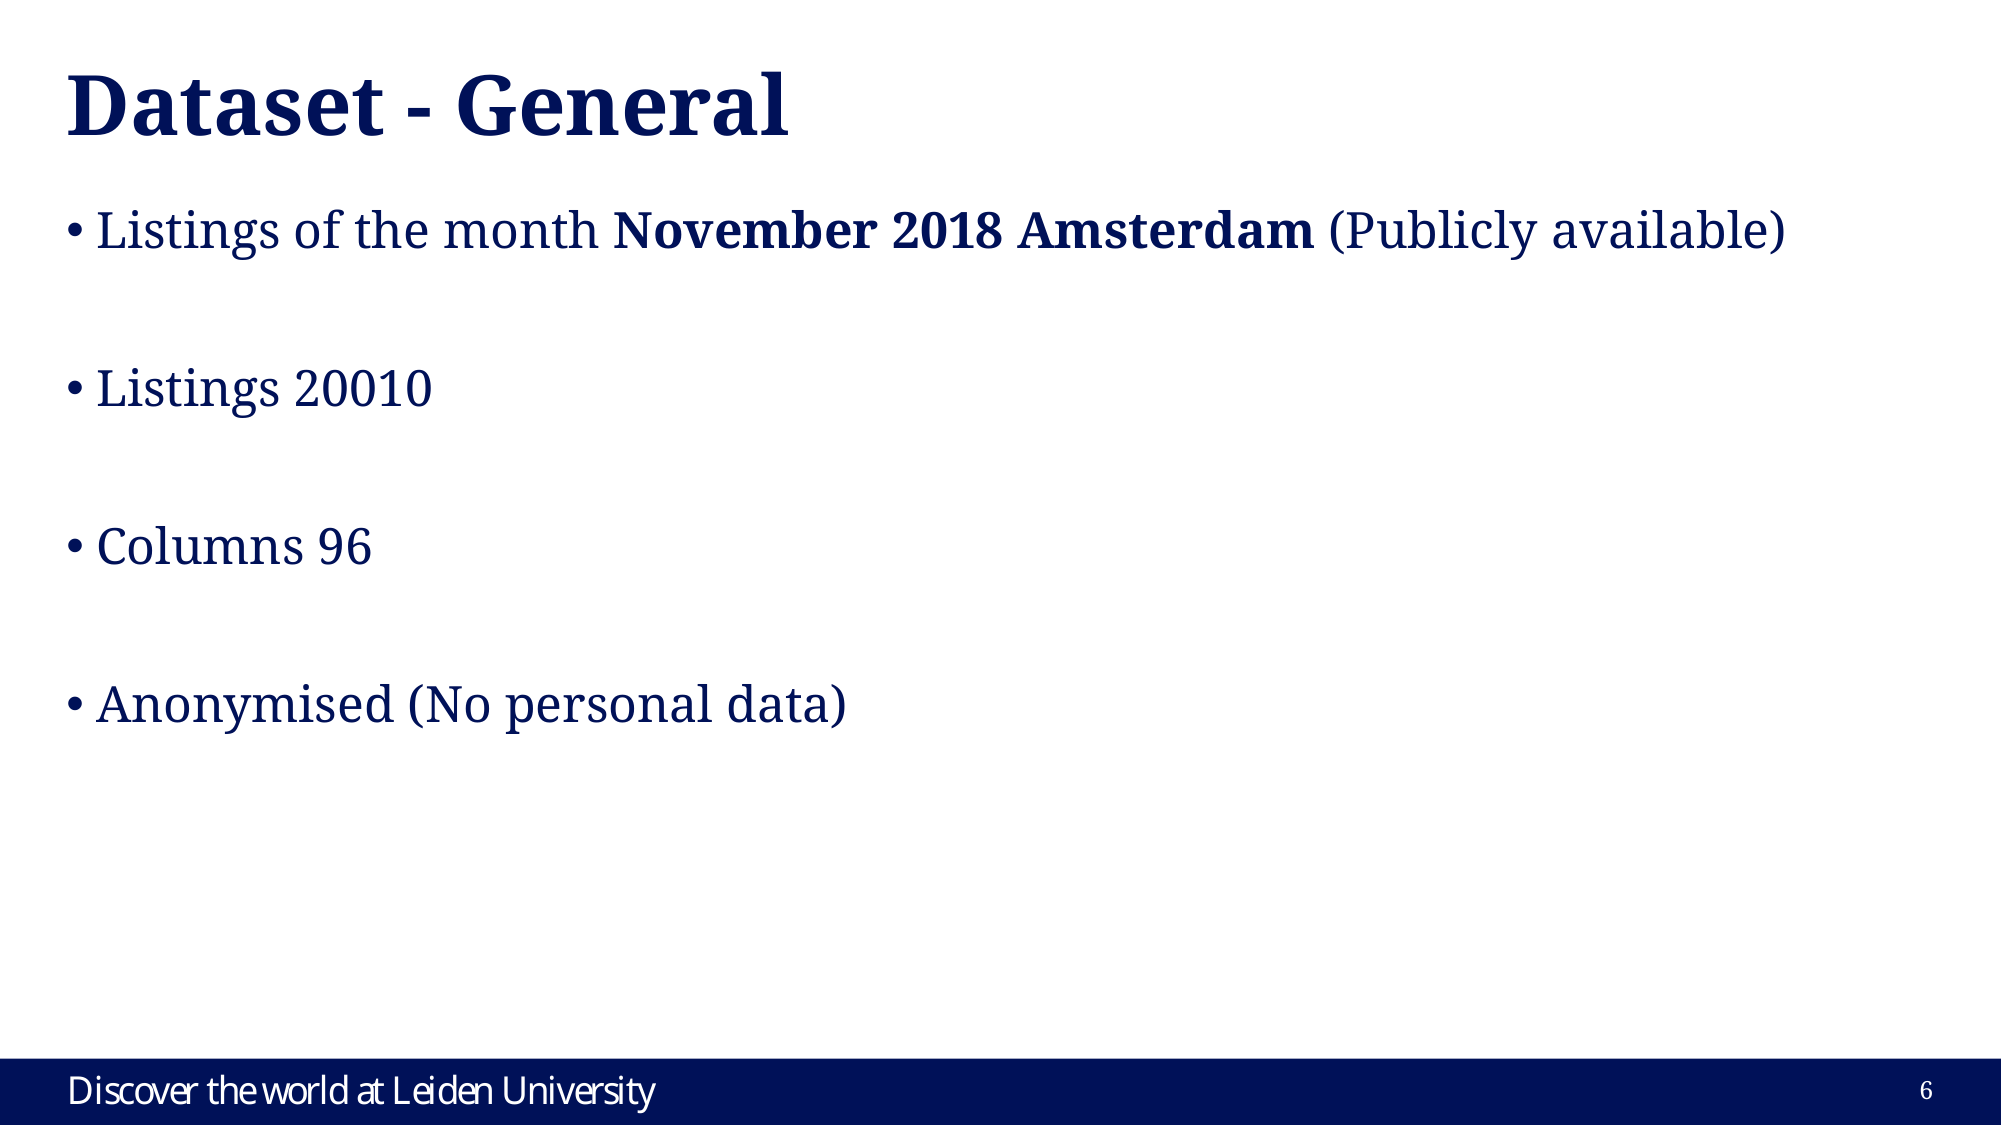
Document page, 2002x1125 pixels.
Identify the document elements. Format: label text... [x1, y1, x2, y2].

slide_number 6 [1498, 1061, 1949, 1122]
title Dataset - General [66, 66, 1935, 138]
list Listings of the month November 2018 Amsterdam (Publicly available) Listings 20010 Columns 96 Anonymised (No personal data) [66, 205, 1935, 993]
